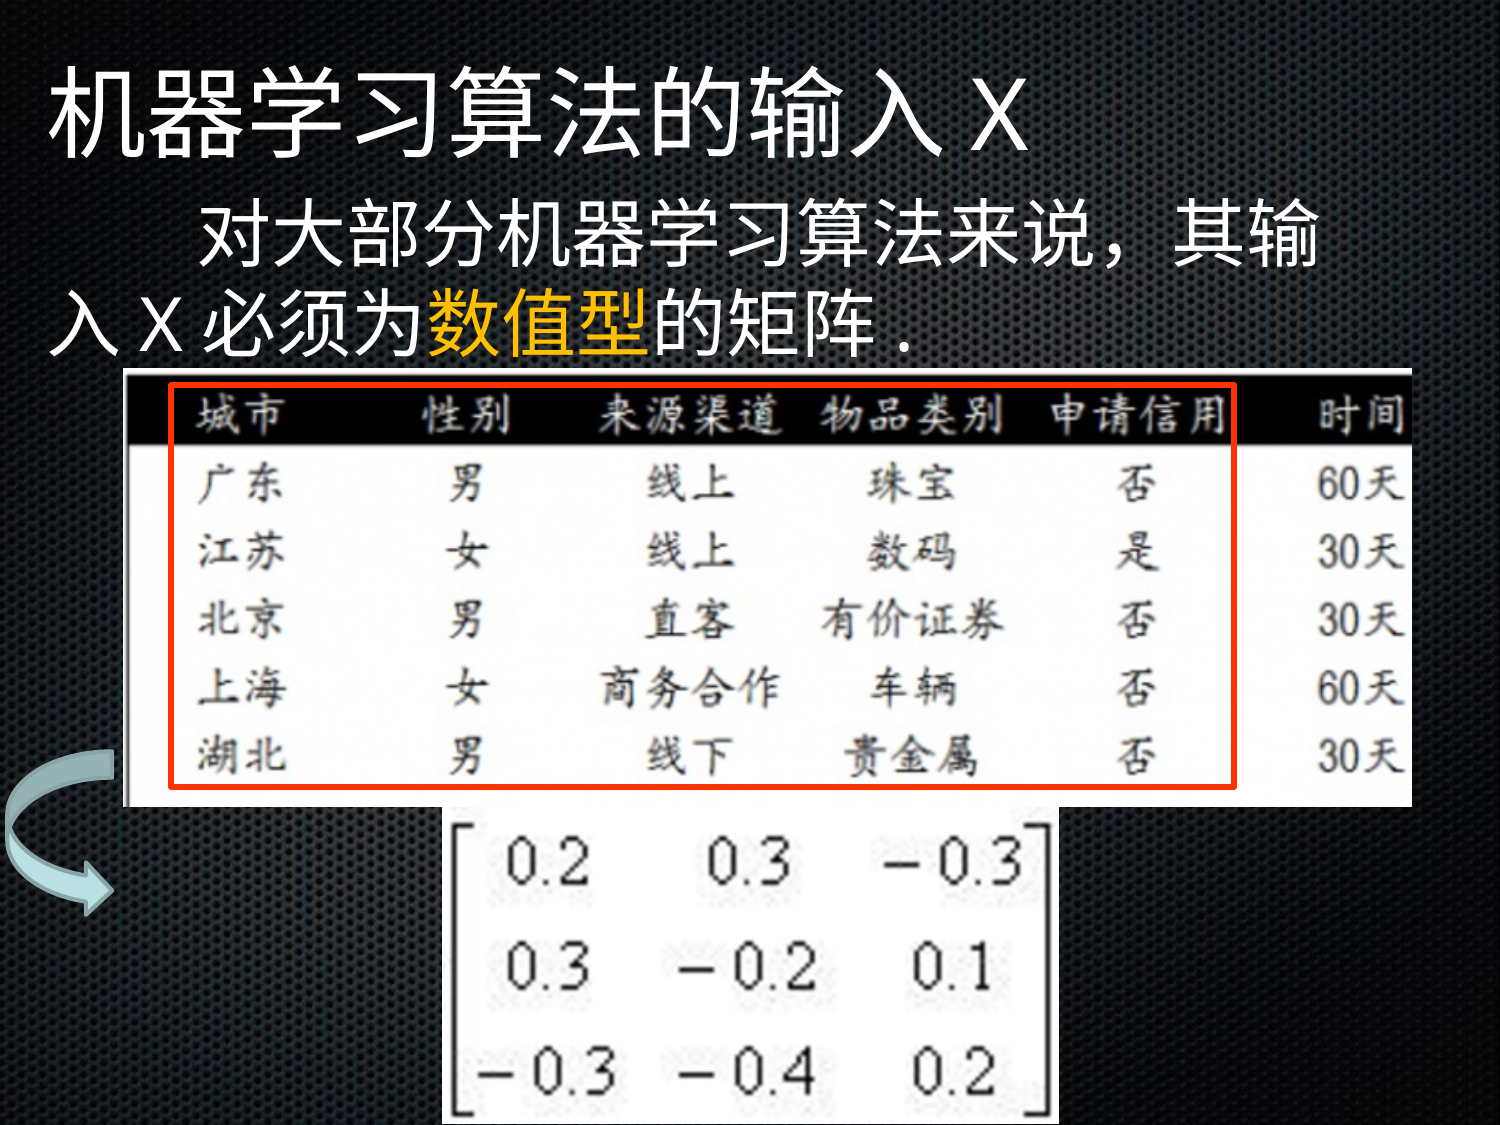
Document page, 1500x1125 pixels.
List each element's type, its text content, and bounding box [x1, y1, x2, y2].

picture [0, 0, 1500, 1125]
text_box 机器学习算法的输入X [31, 42, 1424, 178]
text_box 对大部分机器学习算法来说，其输入X必须为数值型的矩阵. [31, 178, 1400, 374]
text_box [5, 749, 115, 917]
